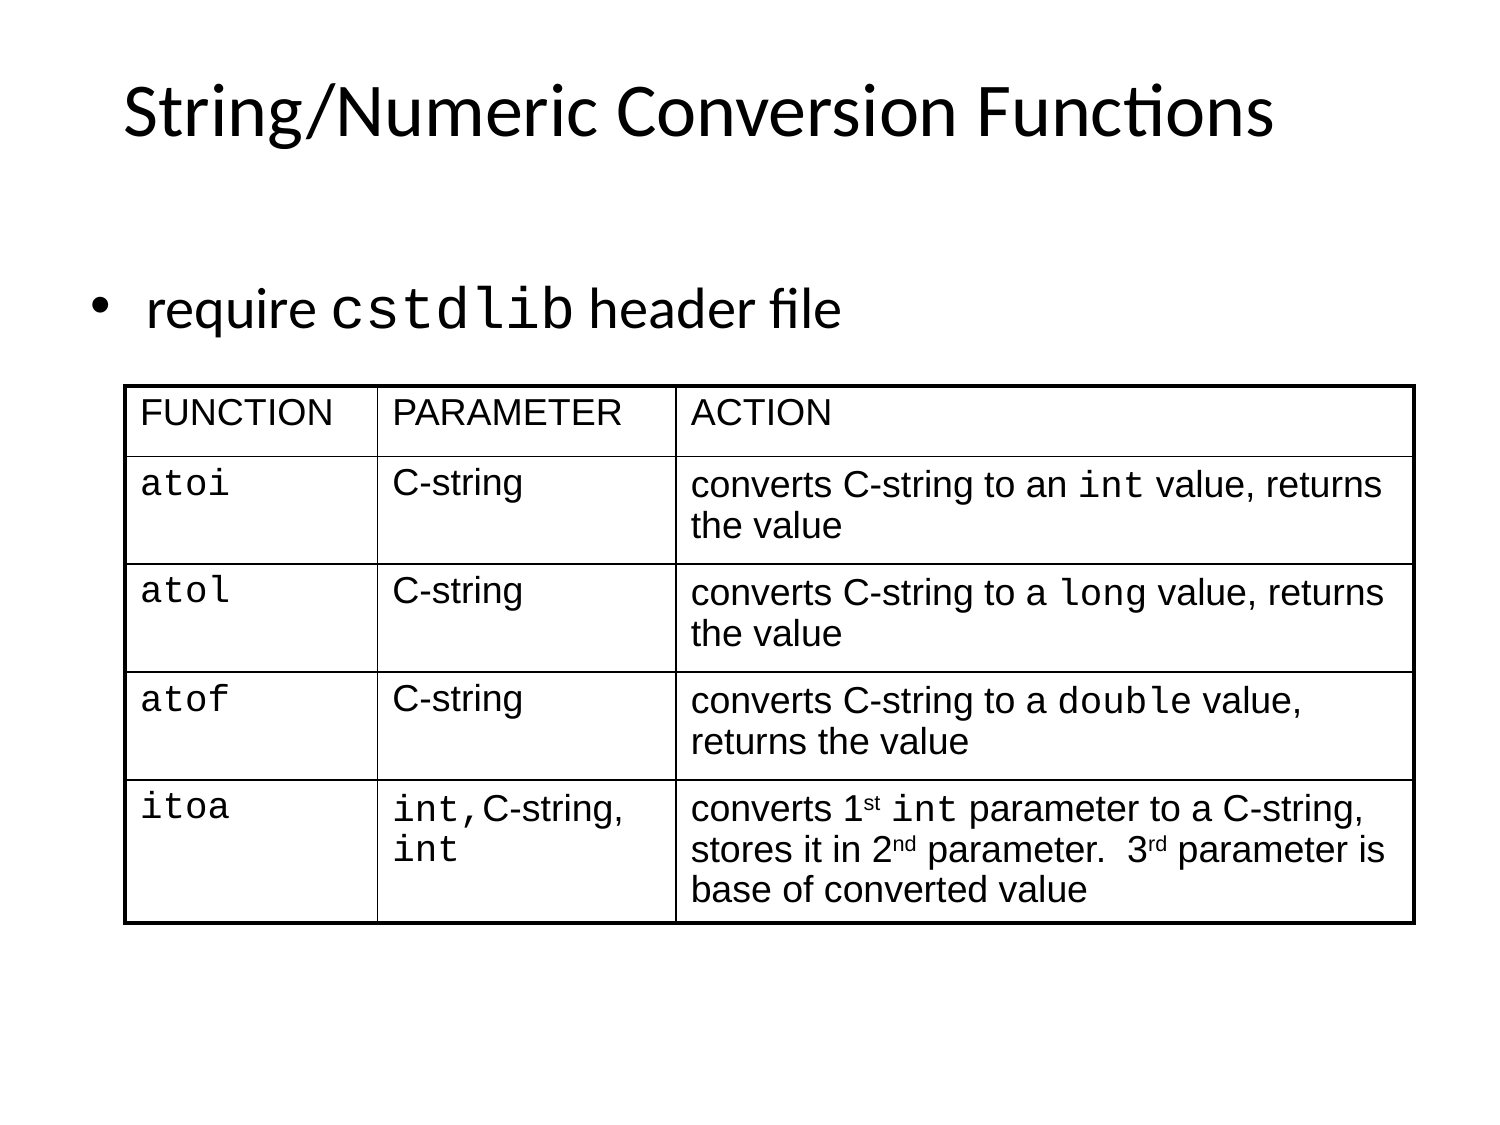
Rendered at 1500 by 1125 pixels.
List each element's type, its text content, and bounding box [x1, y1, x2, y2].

table_cell C-string [378, 565, 675, 671]
table_cell C-string [378, 457, 675, 563]
table_cell int,C-string, int [378, 781, 675, 921]
table_cell converts 1st int parameter to a C-string, stores it in 2nd parameter. 3rd parameter is base of converted value [677, 781, 1412, 921]
table_cell converts C-string to a double value, returns the value [677, 673, 1412, 779]
table_header PARAMETER [378, 388, 675, 456]
table_cell atoi [127, 457, 377, 563]
table_cell atof [127, 673, 377, 779]
table_cell C-string [378, 673, 675, 779]
list require cstdlib header file [75, 262, 1385, 375]
title String/Numeric Conversion Functions [75, 12, 1325, 200]
table_header FUNCTION [127, 388, 377, 456]
table_cell converts C-string to an int value, returns the value [677, 457, 1412, 563]
table_cell atol [127, 565, 377, 671]
table_cell itoa [127, 781, 377, 921]
table_cell converts C-string to a long value, returns the value [677, 565, 1412, 671]
table_header ACTION [677, 388, 1412, 456]
